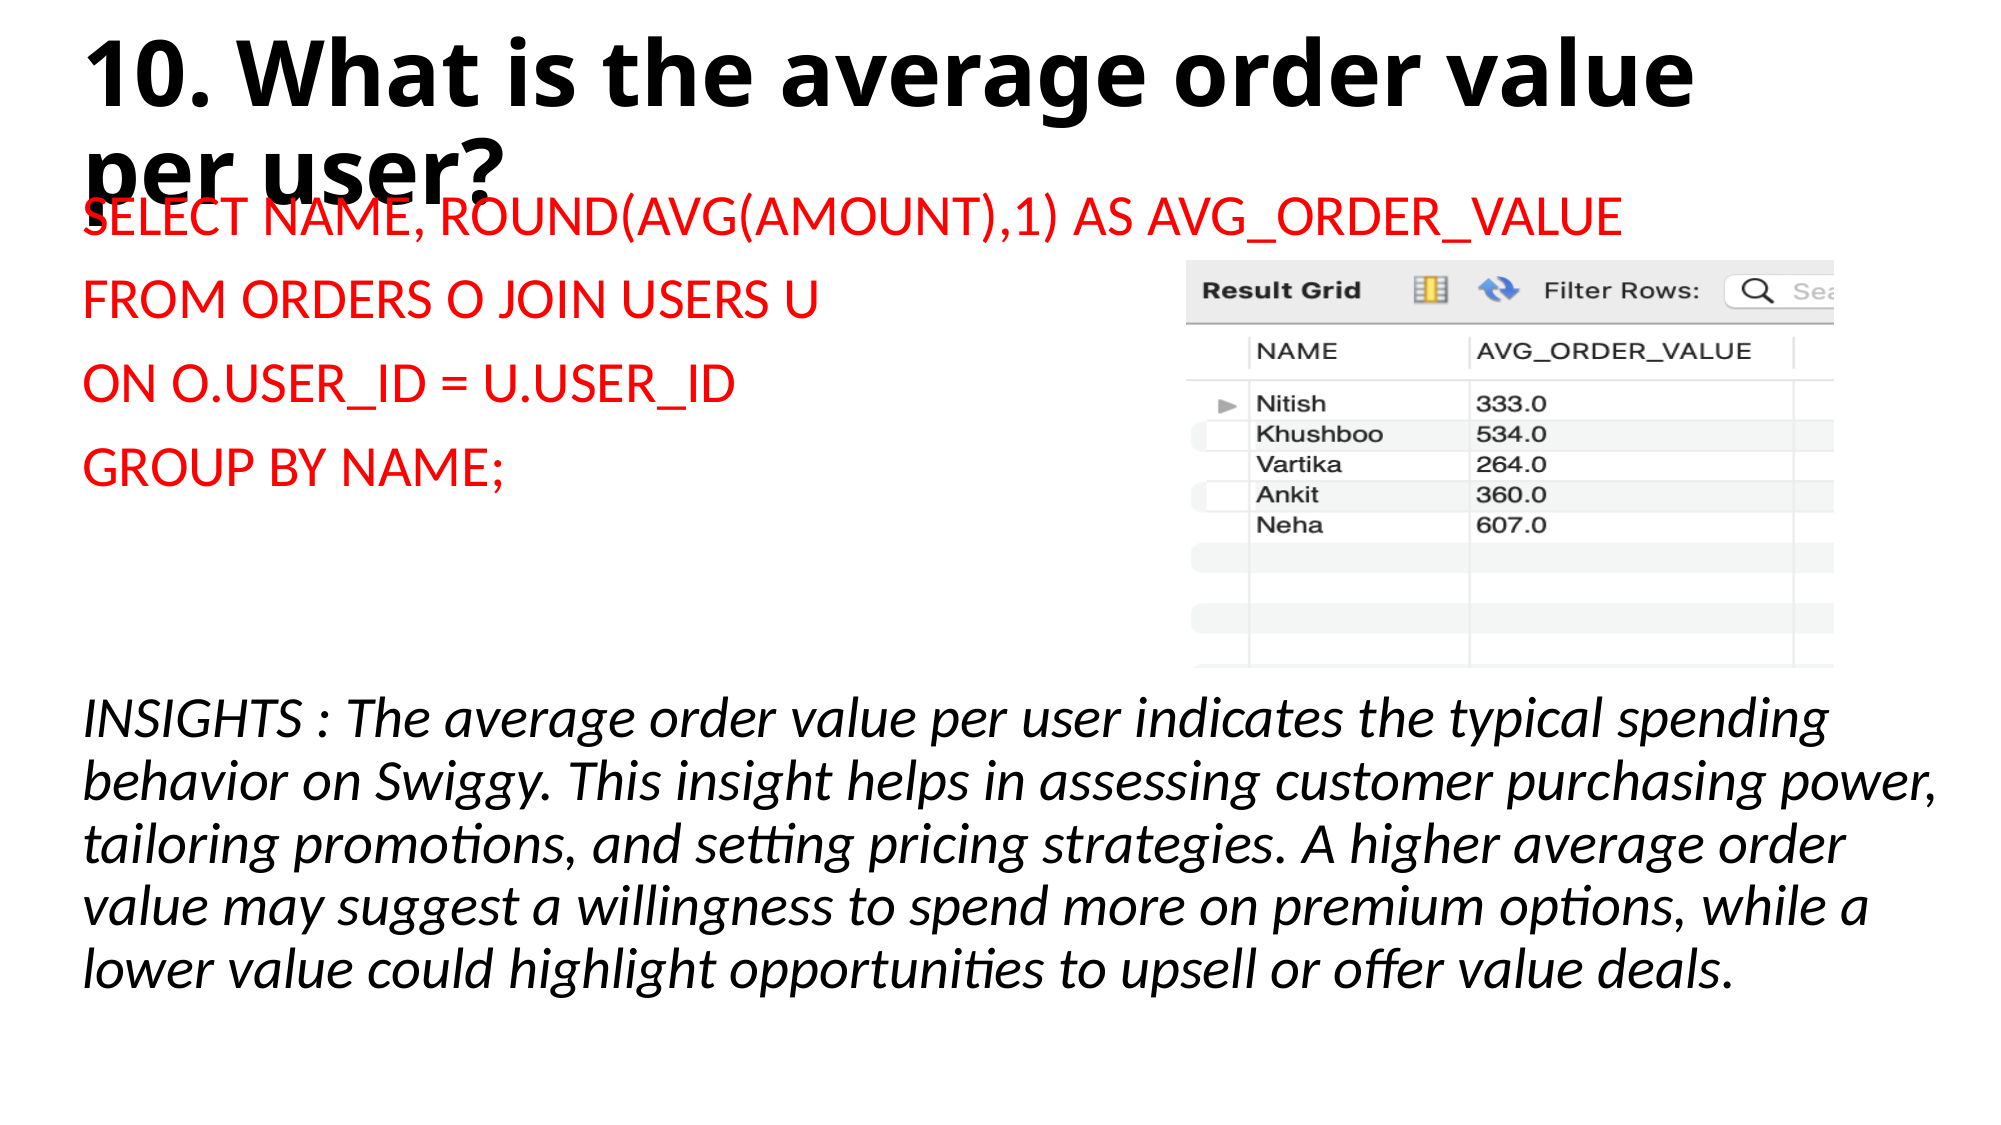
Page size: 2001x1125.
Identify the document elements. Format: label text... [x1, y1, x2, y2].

picture [1186, 260, 1834, 668]
list SELECT NAME, ROUND(AVG(AMOUNT),1) AS AVG_ORDER_VALUE FROM ORDERS O JOIN USERS U ON O.USER_ID = U.USER_ID GROUP BY NAME; INSIGHTS : The average order value per user indicates the typical spending behavior on Swiggy. This insight helps in assessing customer purchasing power, tailoring promotions, and setting pricing strategies. A higher average order value may suggest a willingness to spend more on premium options, while a lower value could highlight opportunities to upsell or offer value deals. [67, 177, 1963, 1105]
title 10. What is the average order value per user? [67, 20, 1863, 177]
